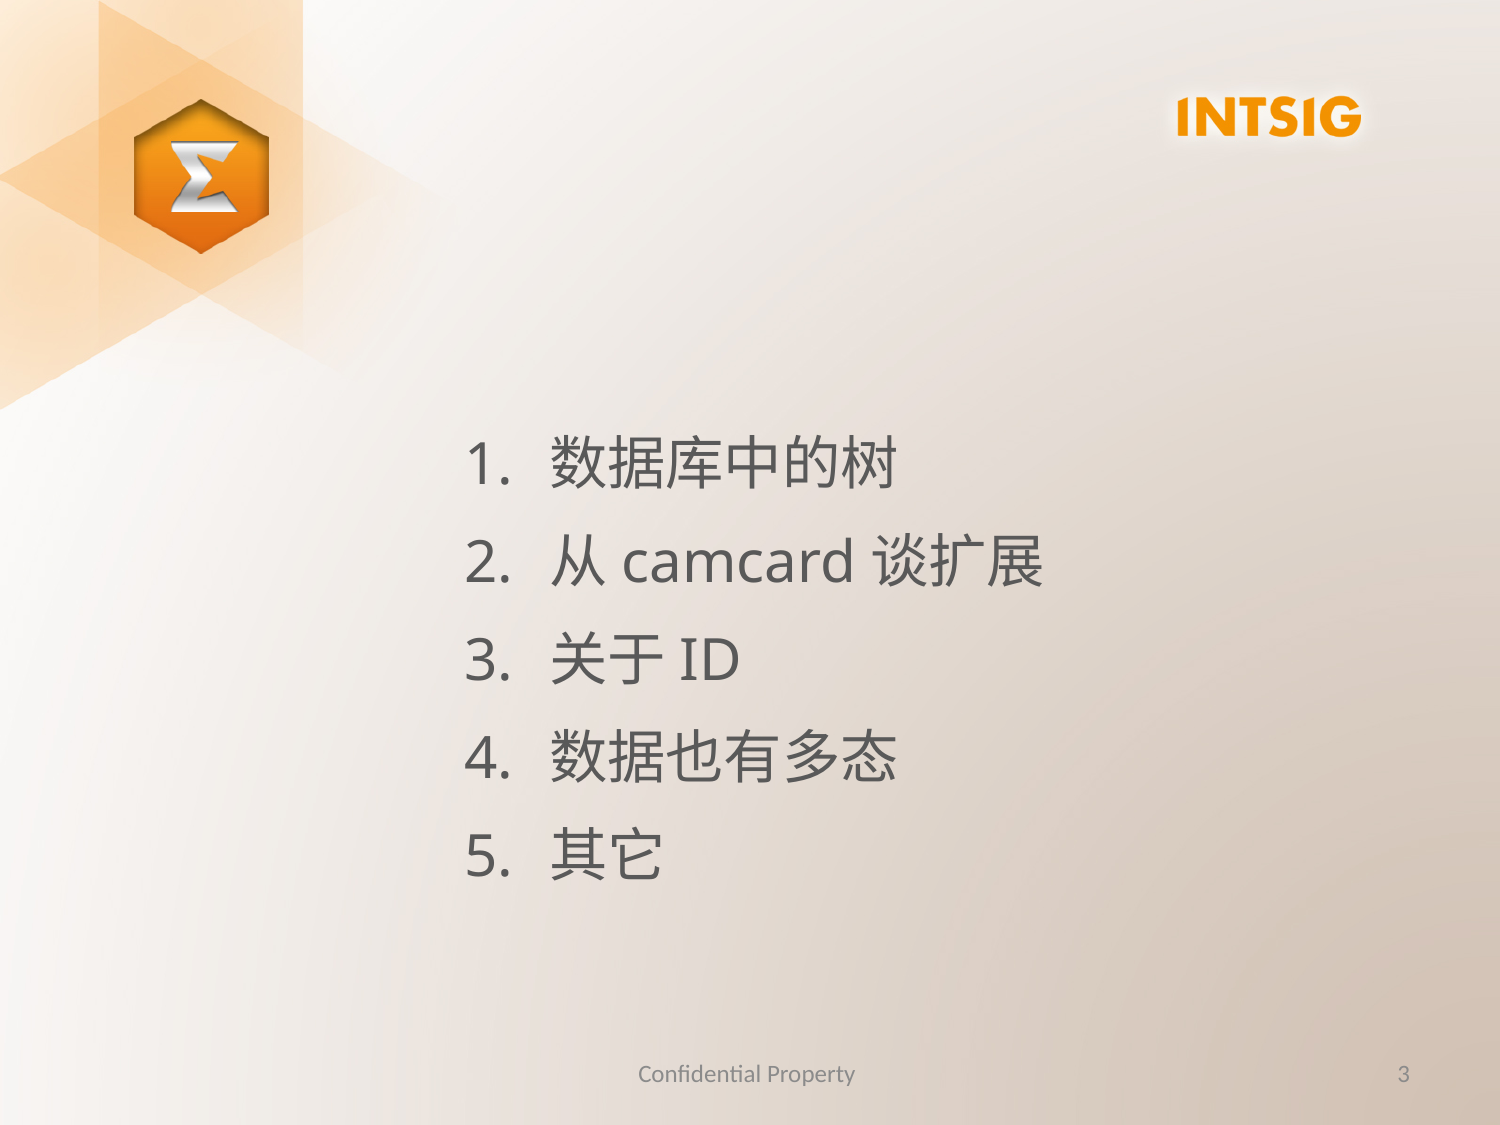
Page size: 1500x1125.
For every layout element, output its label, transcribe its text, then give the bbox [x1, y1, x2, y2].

text_box 数据库中的树 从camcard谈扩展 关于ID 数据也有多态 其它 [450, 390, 1173, 966]
slide_number 3 [1074, 1042, 1425, 1103]
footer Confidential Property [512, 1042, 988, 1103]
picture [0, 0, 1500, 1125]
